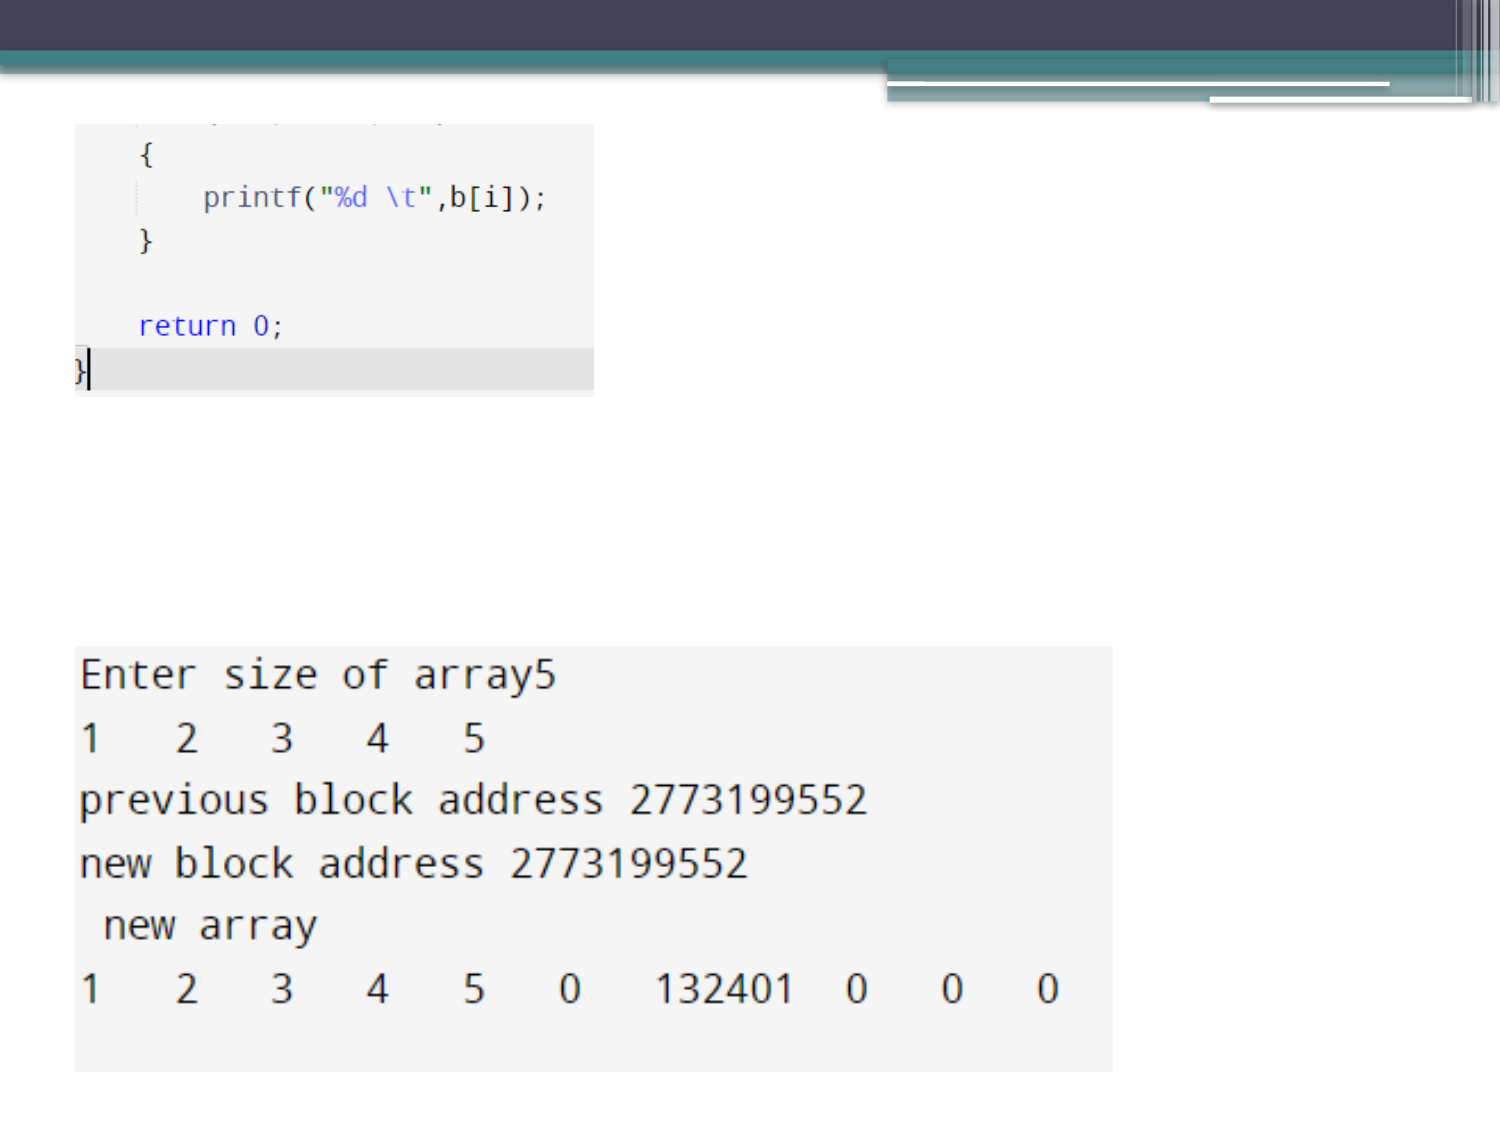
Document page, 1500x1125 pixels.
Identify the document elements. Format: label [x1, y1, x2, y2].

picture [74, 646, 1113, 1073]
picture [74, 124, 594, 398]
